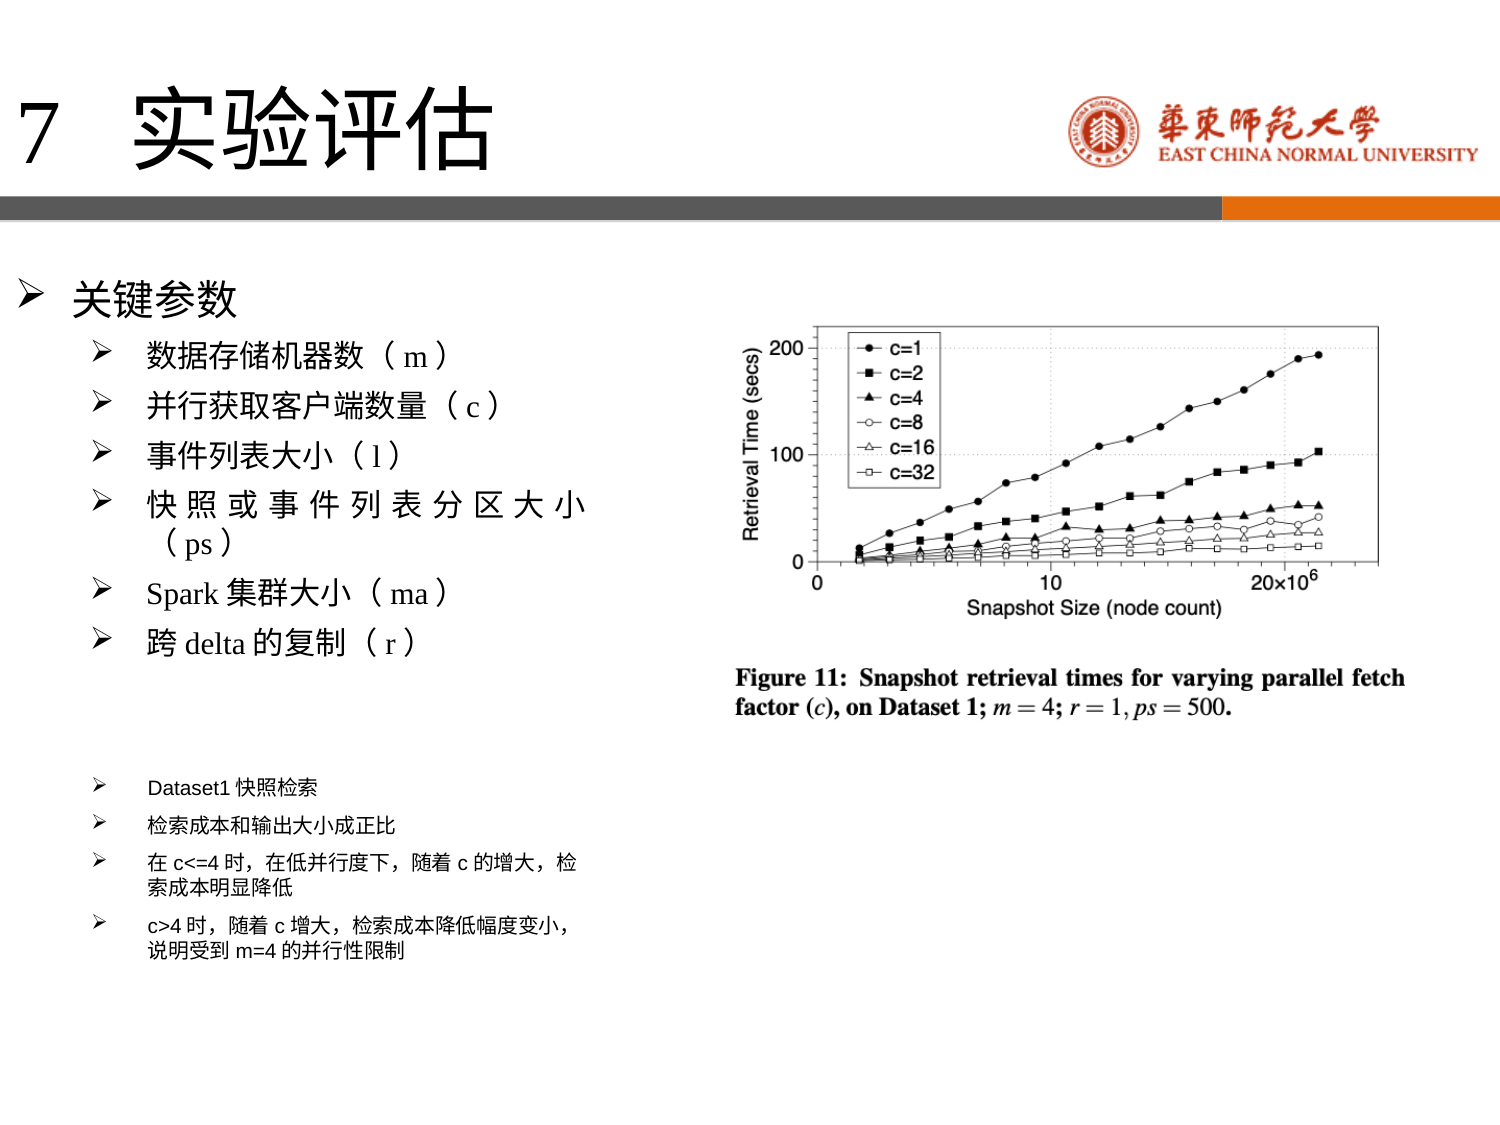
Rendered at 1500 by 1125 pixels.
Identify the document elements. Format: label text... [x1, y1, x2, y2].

text_box 关键参数 数据存储机器数（m） 并行获取客户端数量（c） 事件列表大小（l） 快照或事件列表分区大小（ps） Spark集群大小（ma） 跨delta的复制（r） [0, 231, 602, 668]
text_box 7 实验评估 [0, 66, 1128, 208]
text_box Dataset1快照检索 检索成本和输出大小成正比 在c<=4时，在低并行度下，随着c的增大，检索成本明显降低 c>4时，随着c增大，检索成本降低幅度变小，说明受到m=4的并行性限制 [76, 767, 602, 1055]
picture [1128, 73, 1500, 188]
picture [714, 307, 1478, 787]
